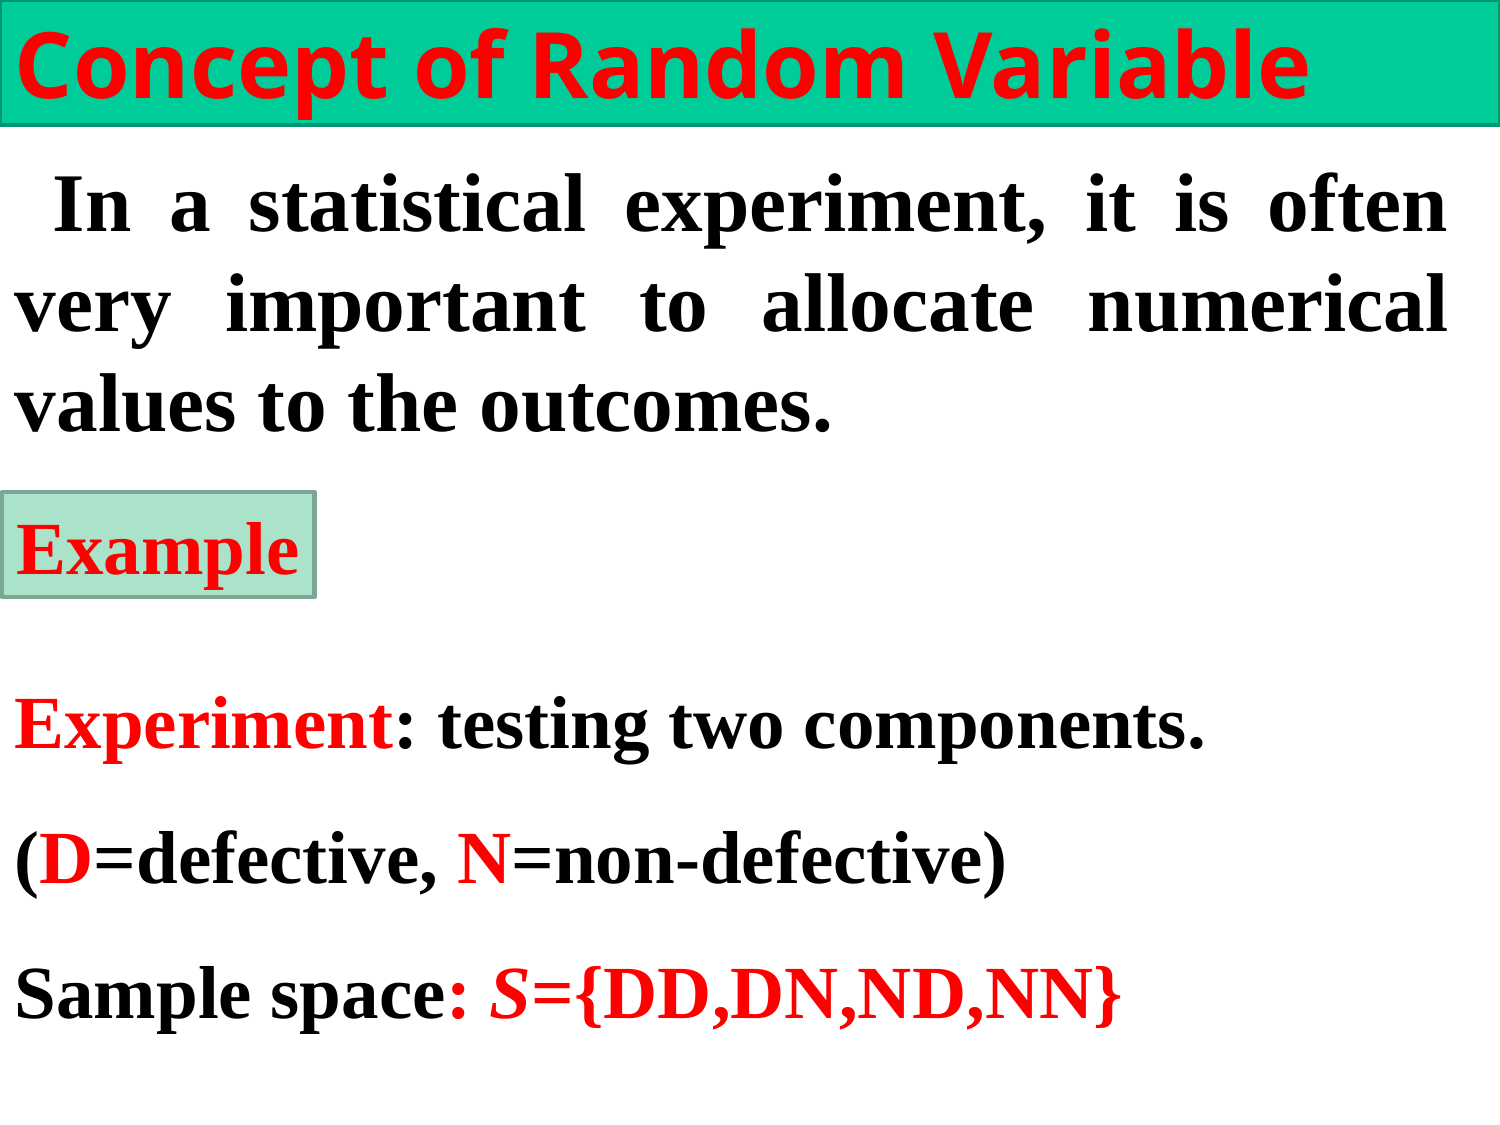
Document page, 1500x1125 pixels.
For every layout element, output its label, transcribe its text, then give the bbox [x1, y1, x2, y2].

text_box In a statistical experiment, it is often very important to allocate numerical values to the outcomes. [0, 140, 1465, 448]
text_box Example [0, 490, 317, 599]
text_box Concept of Random Variable [0, 0, 1500, 127]
text_box Experiment: testing two components. (D=defective, N=non-defective) Sample space: S={DD,DN,ND,NN} [0, 621, 1500, 1041]
